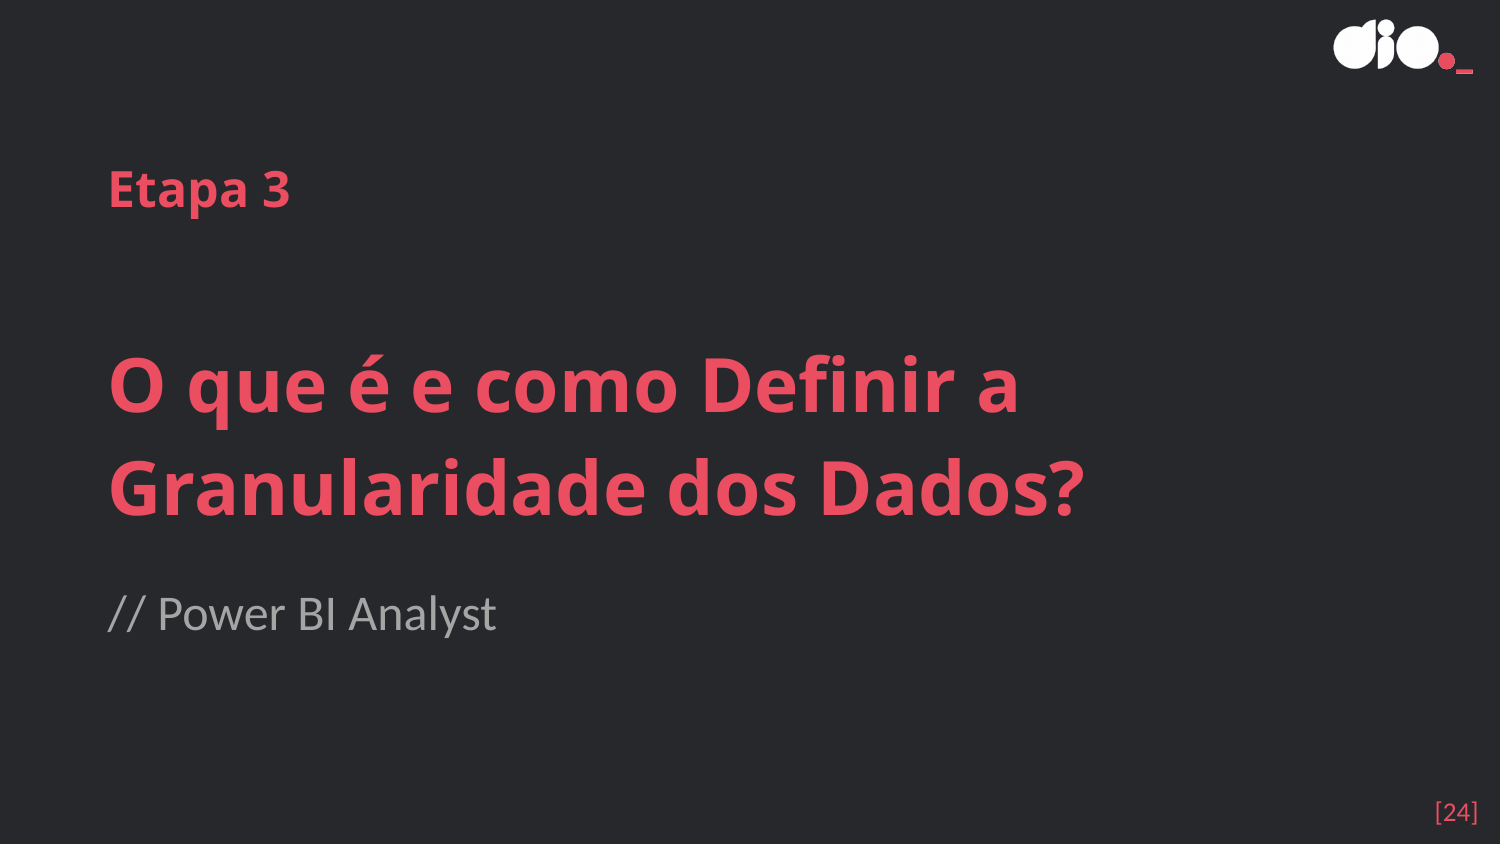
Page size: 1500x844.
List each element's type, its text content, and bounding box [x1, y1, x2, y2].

text_box Etapa 3 [92, 142, 1309, 223]
slide_number [24] [1403, 779, 1494, 844]
text_box O que é e como Definir a Granularidade dos Dados? [92, 309, 1389, 558]
picture [1332, 19, 1474, 75]
text_box // Power BI Analyst [92, 558, 1309, 678]
